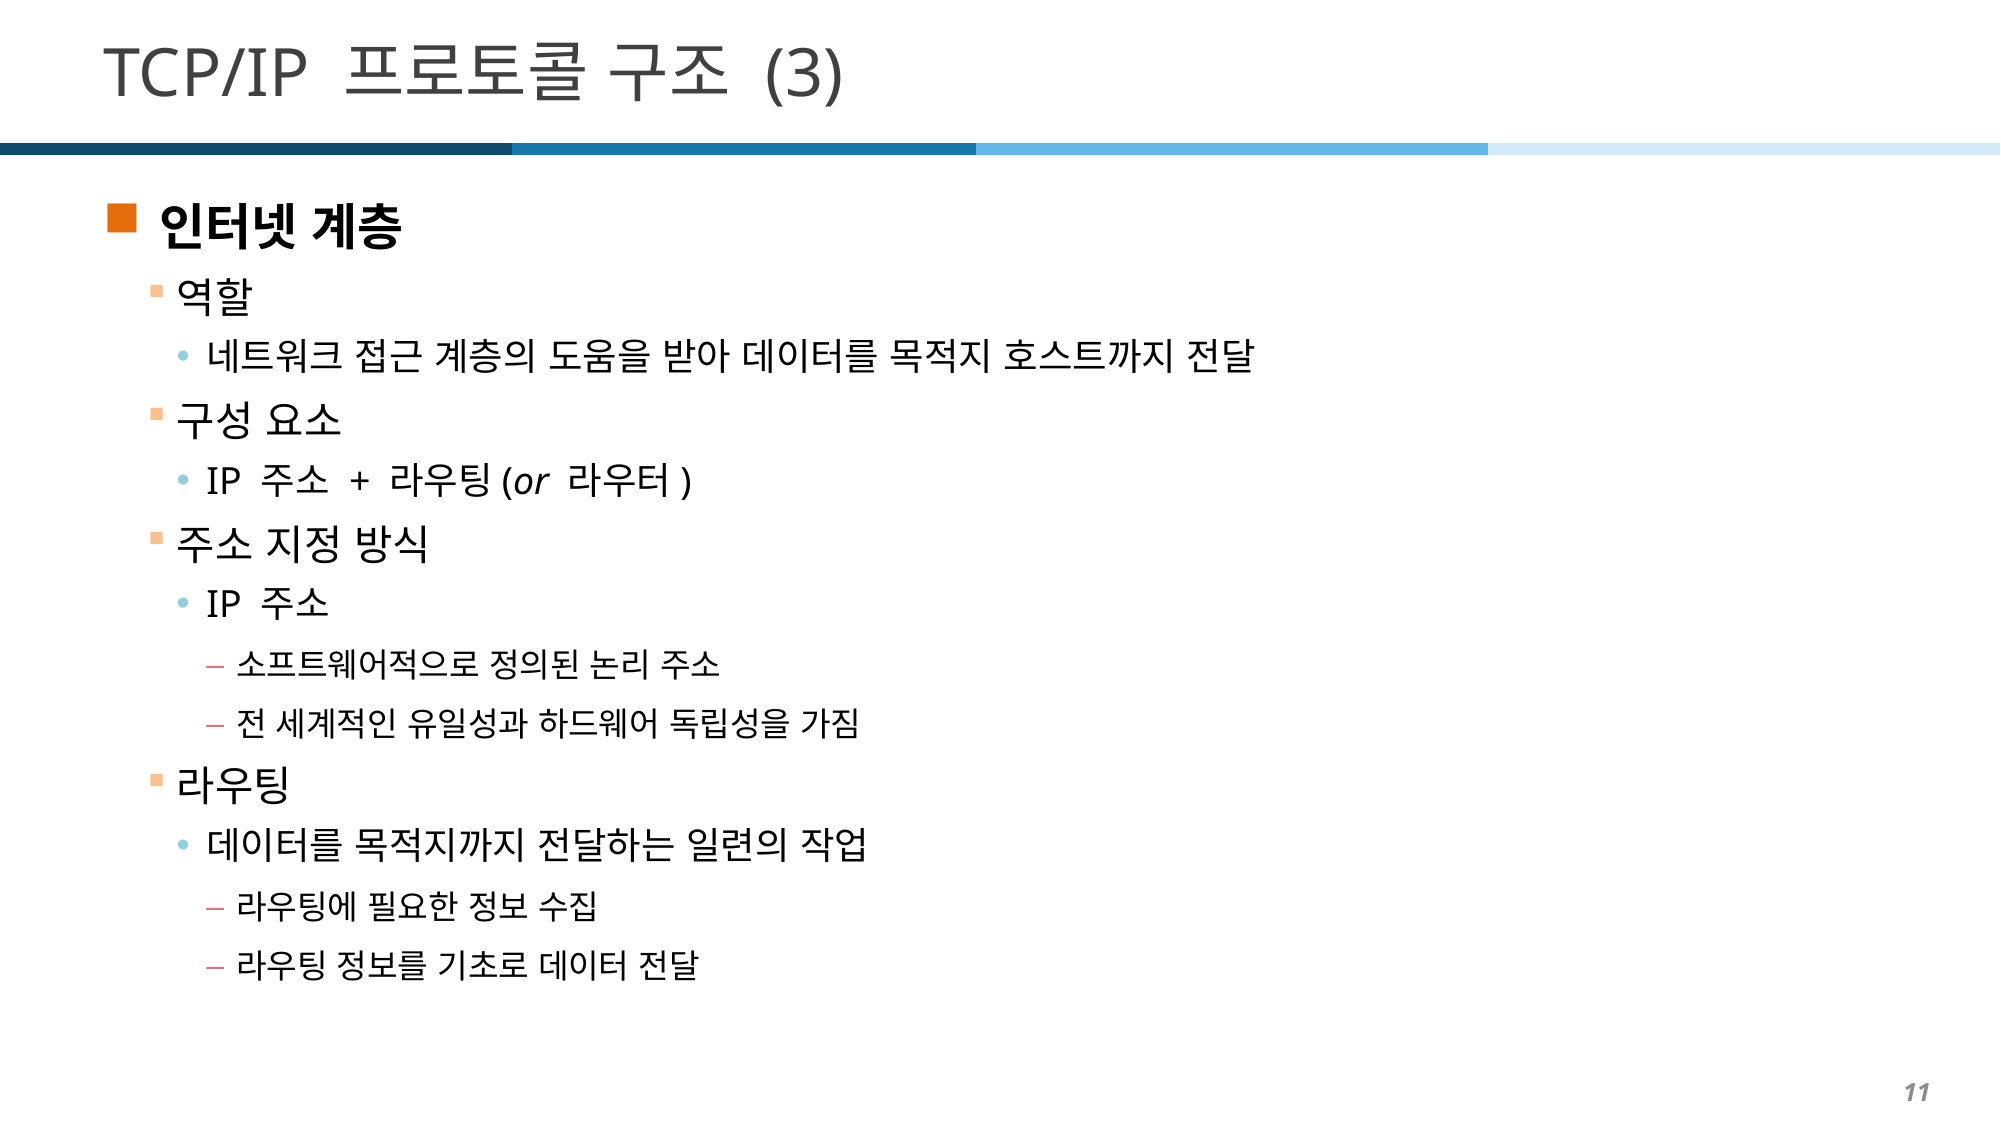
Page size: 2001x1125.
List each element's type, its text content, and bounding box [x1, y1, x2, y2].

title TCP/IP 프로토콜 구조 (3) [88, 18, 1920, 122]
list 인터넷 계층 역할 네트워크 접근 계층의 도움을 받아 데이터를 목적지 호스트까지 전달 구성 요소 IP 주소 + 라우팅(or 라우터) 주소 지정 방식 IP 주소 소프트웨어적으로 정의된 논리 주소 전 세계적인 유일성과 하드웨어 독립성을 가짐 라우팅 데이터를 목적지까지 전달하는 일련의 작업 라우팅에 필요한 정보 수집 라우팅 정보를 기초로 데이터 전달 [88, 187, 1920, 1093]
